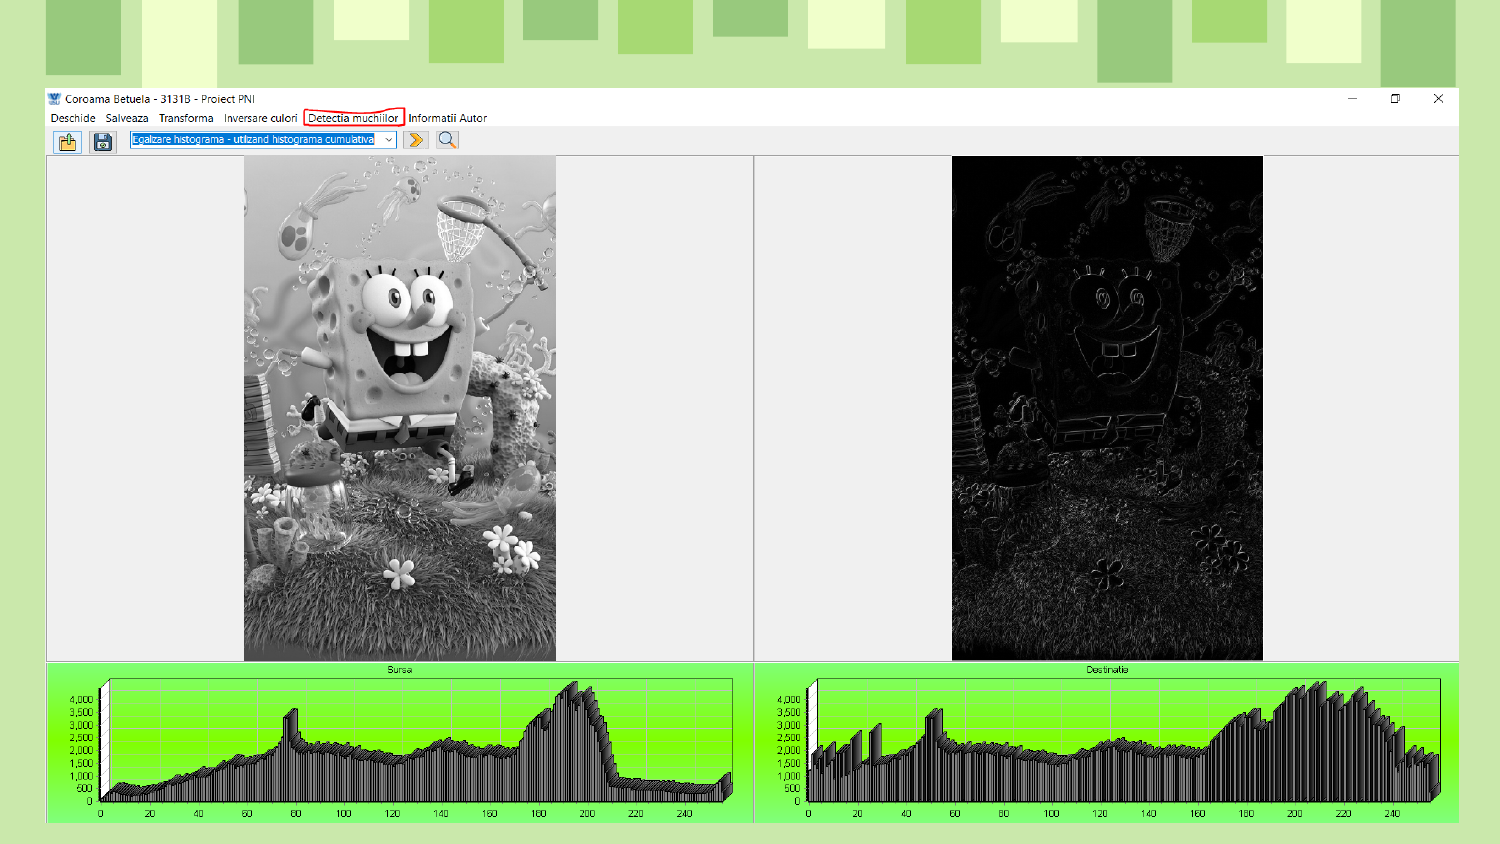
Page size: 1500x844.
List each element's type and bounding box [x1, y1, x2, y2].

picture [44, 87, 1459, 824]
